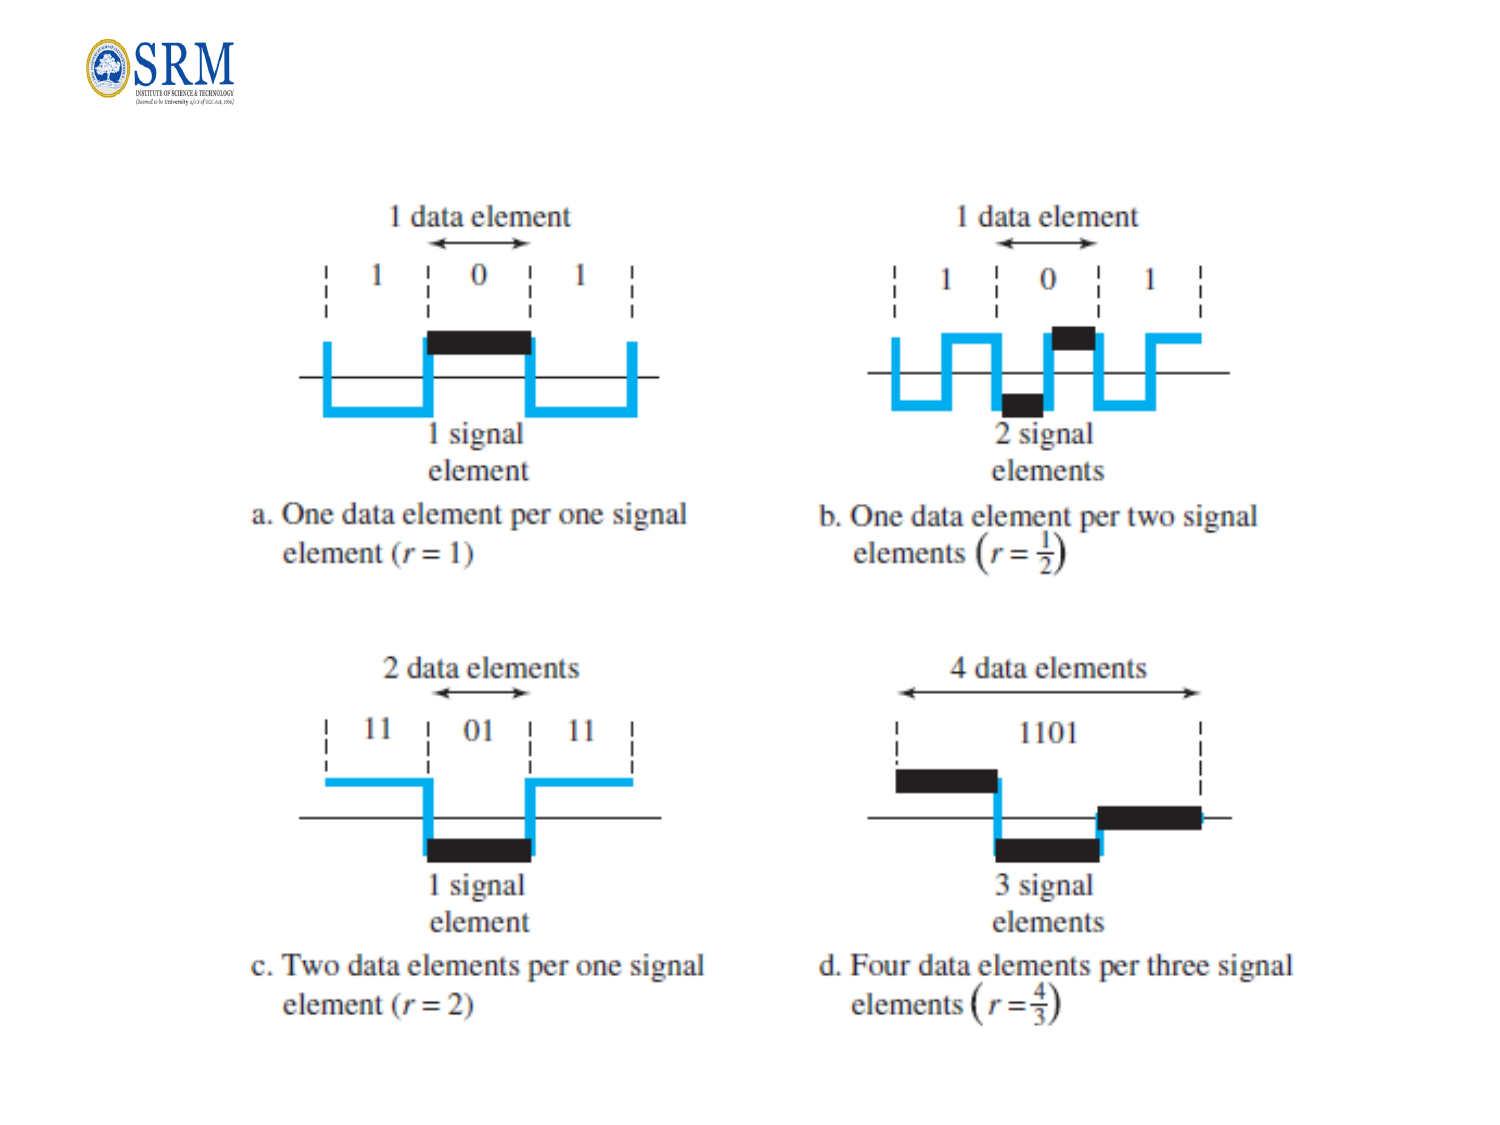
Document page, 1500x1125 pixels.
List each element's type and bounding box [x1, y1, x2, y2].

picture [137, 199, 1404, 1039]
picture [84, 26, 238, 114]
